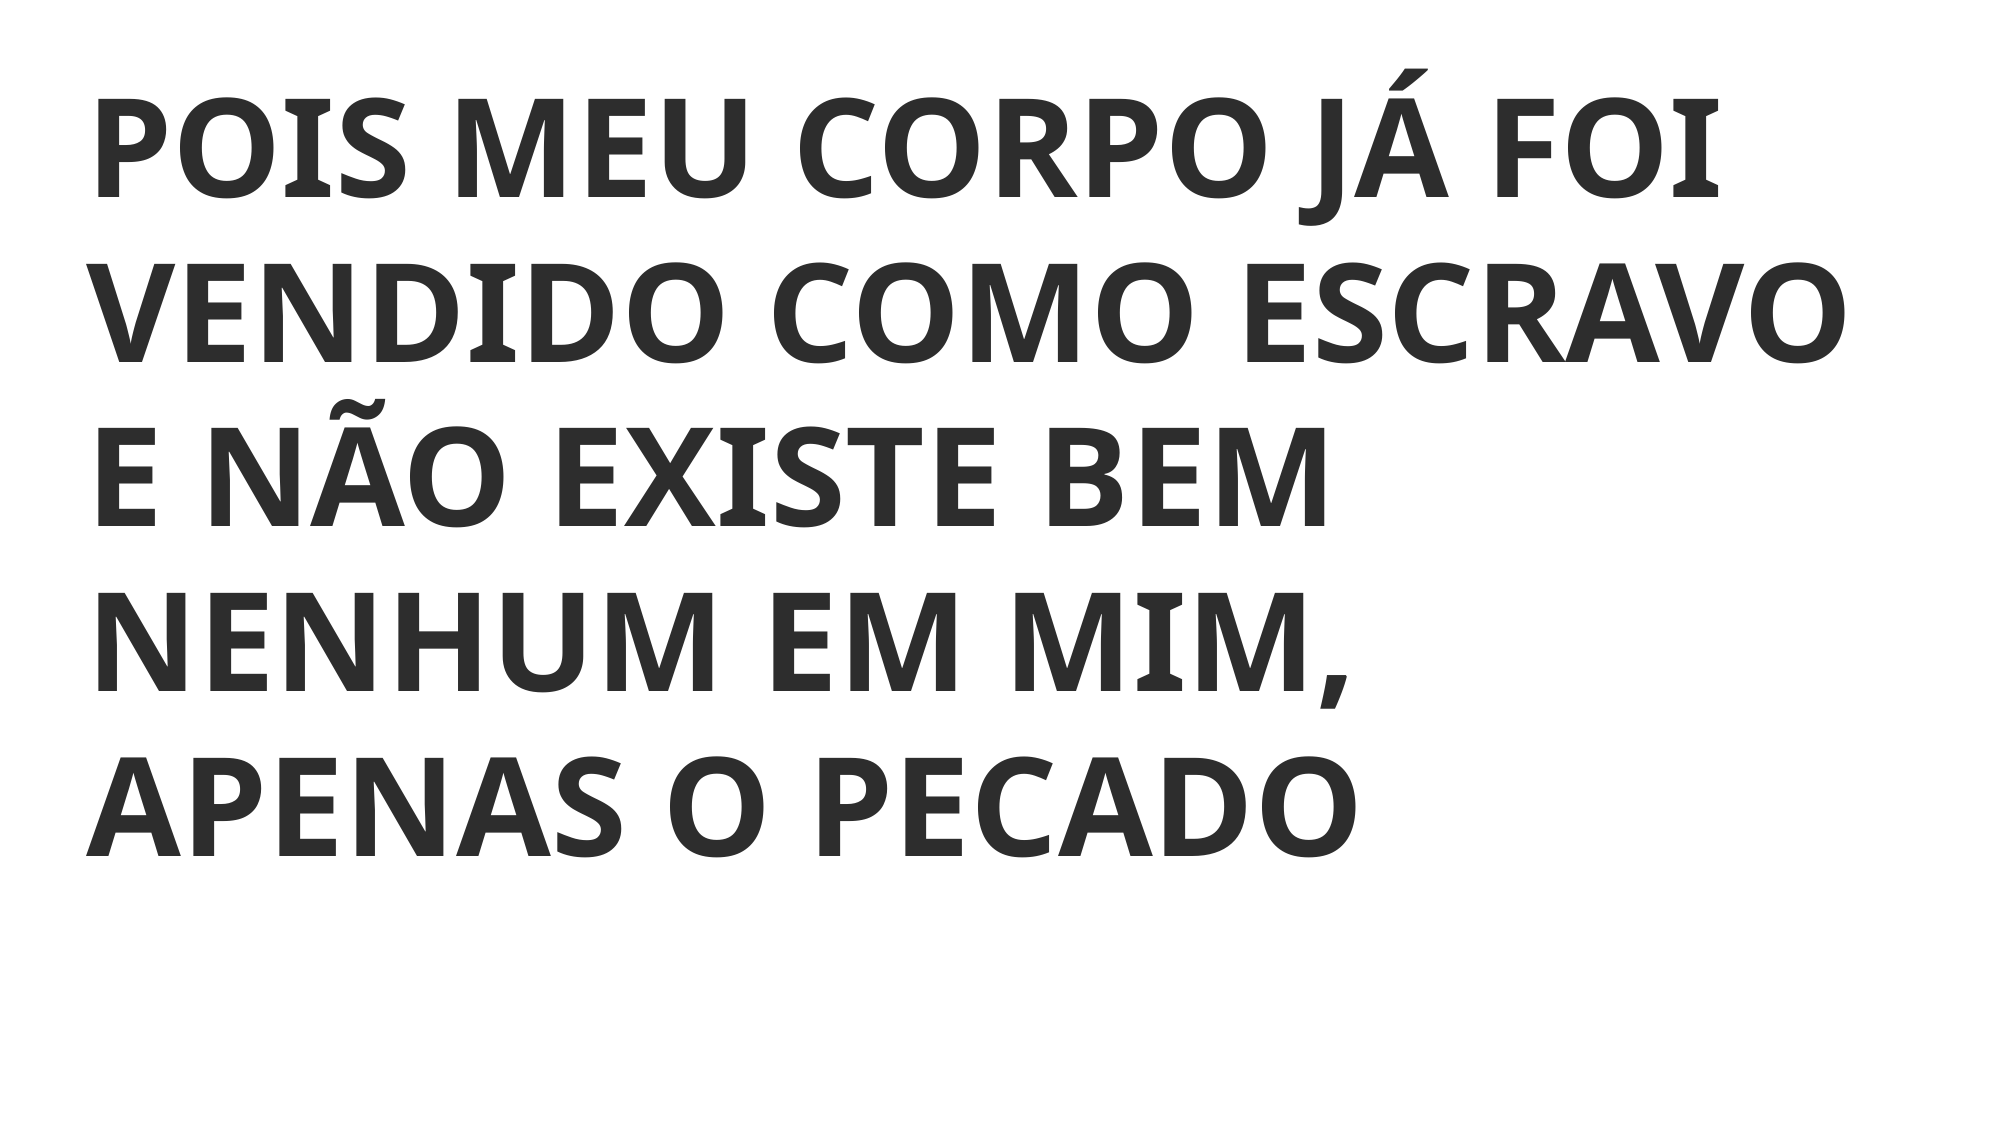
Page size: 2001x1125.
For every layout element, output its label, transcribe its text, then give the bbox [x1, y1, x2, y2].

text_box POIS MEU CORPO JÁ FOI VENDIDO COMO ESCRAVO E NÃO EXISTE BEM NENHUM EM MIM, APENAS O PECADO [71, 52, 1936, 892]
